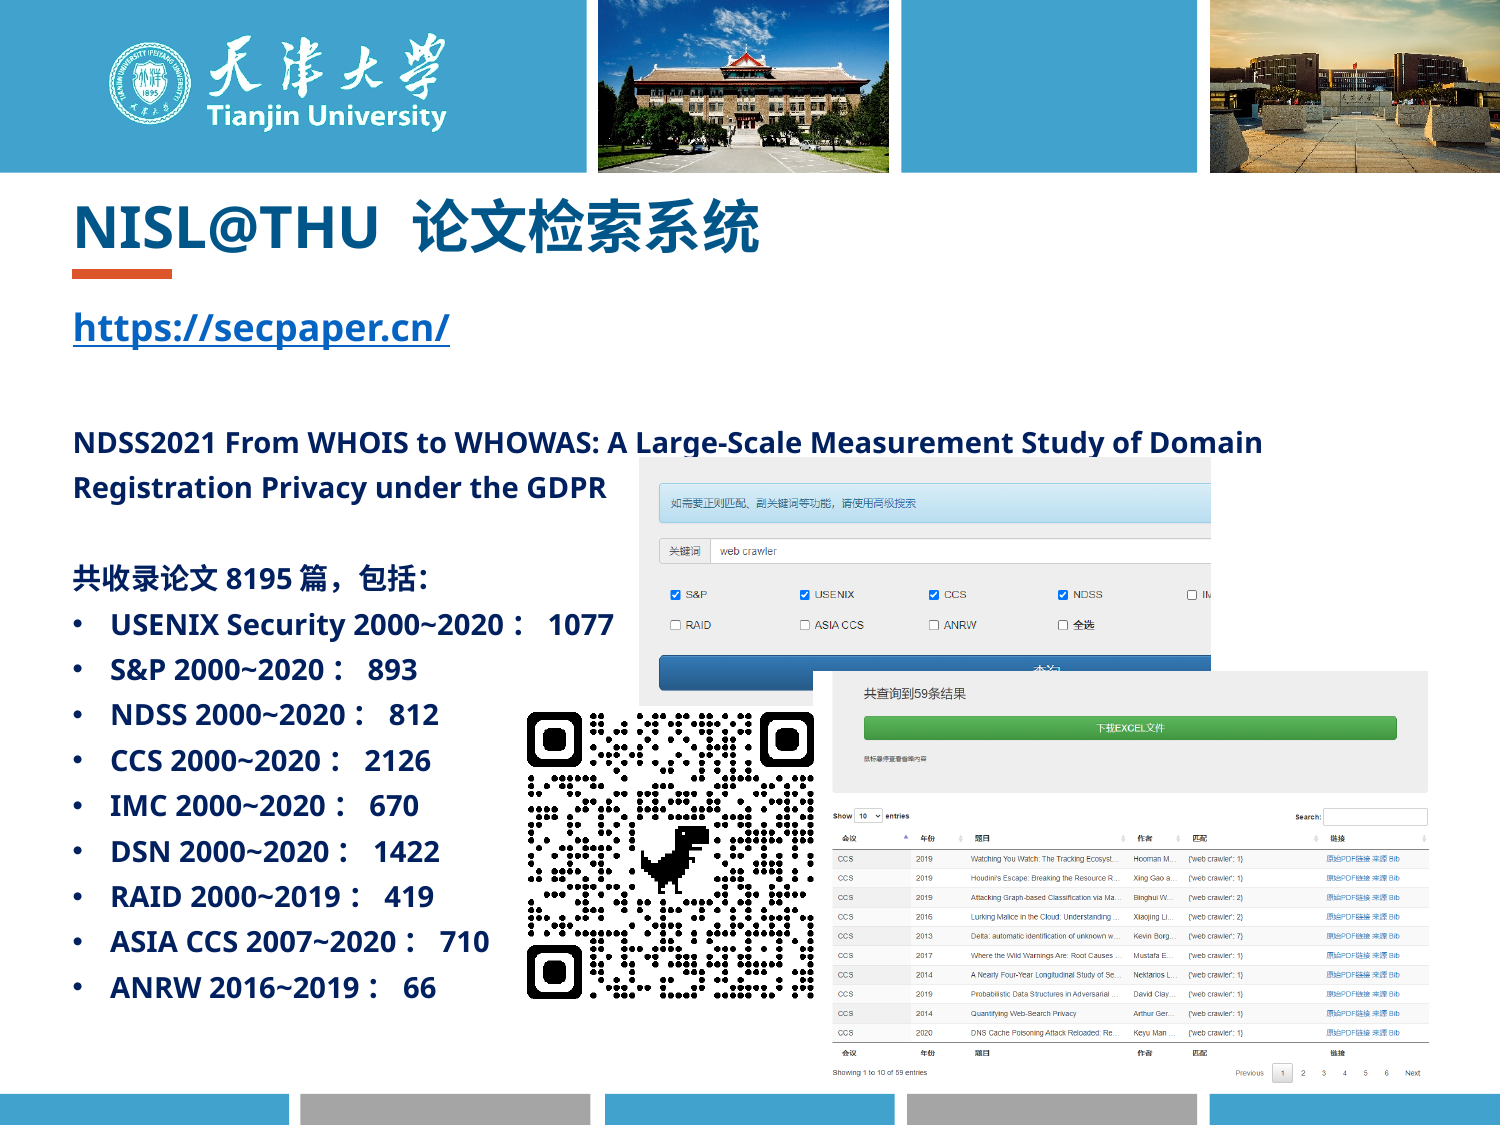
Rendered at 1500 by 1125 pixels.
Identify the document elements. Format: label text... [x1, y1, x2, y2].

picture [1210, 0, 1500, 173]
picture [598, 0, 889, 173]
text_box https://secpaper.cn/ NDSS2021 From WHOIS to WHOWAS: A Large-Scale Measurement Study of Domain Registration Privacy under the GDPR 共收录论文8195篇，包括： USENIX Security 2000~2020：1077 S&P 2000~2020：893 NDSS 2000~2020：812 CCS 2000~2020：2126 IMC 2000~2020：670 DSN 2000~2020：1422 RAID 2000~2019：419 ASIA CCS 2007~2020：710 ANRW 2016~2019：66 [57, 281, 1450, 1057]
text_box NISL@THU 论文检索系统 [57, 182, 877, 268]
picture [47, 14, 533, 157]
picture [527, 457, 1443, 1093]
slide_number 20 [1059, 1093, 1397, 1103]
text_box [383, 444, 621, 724]
